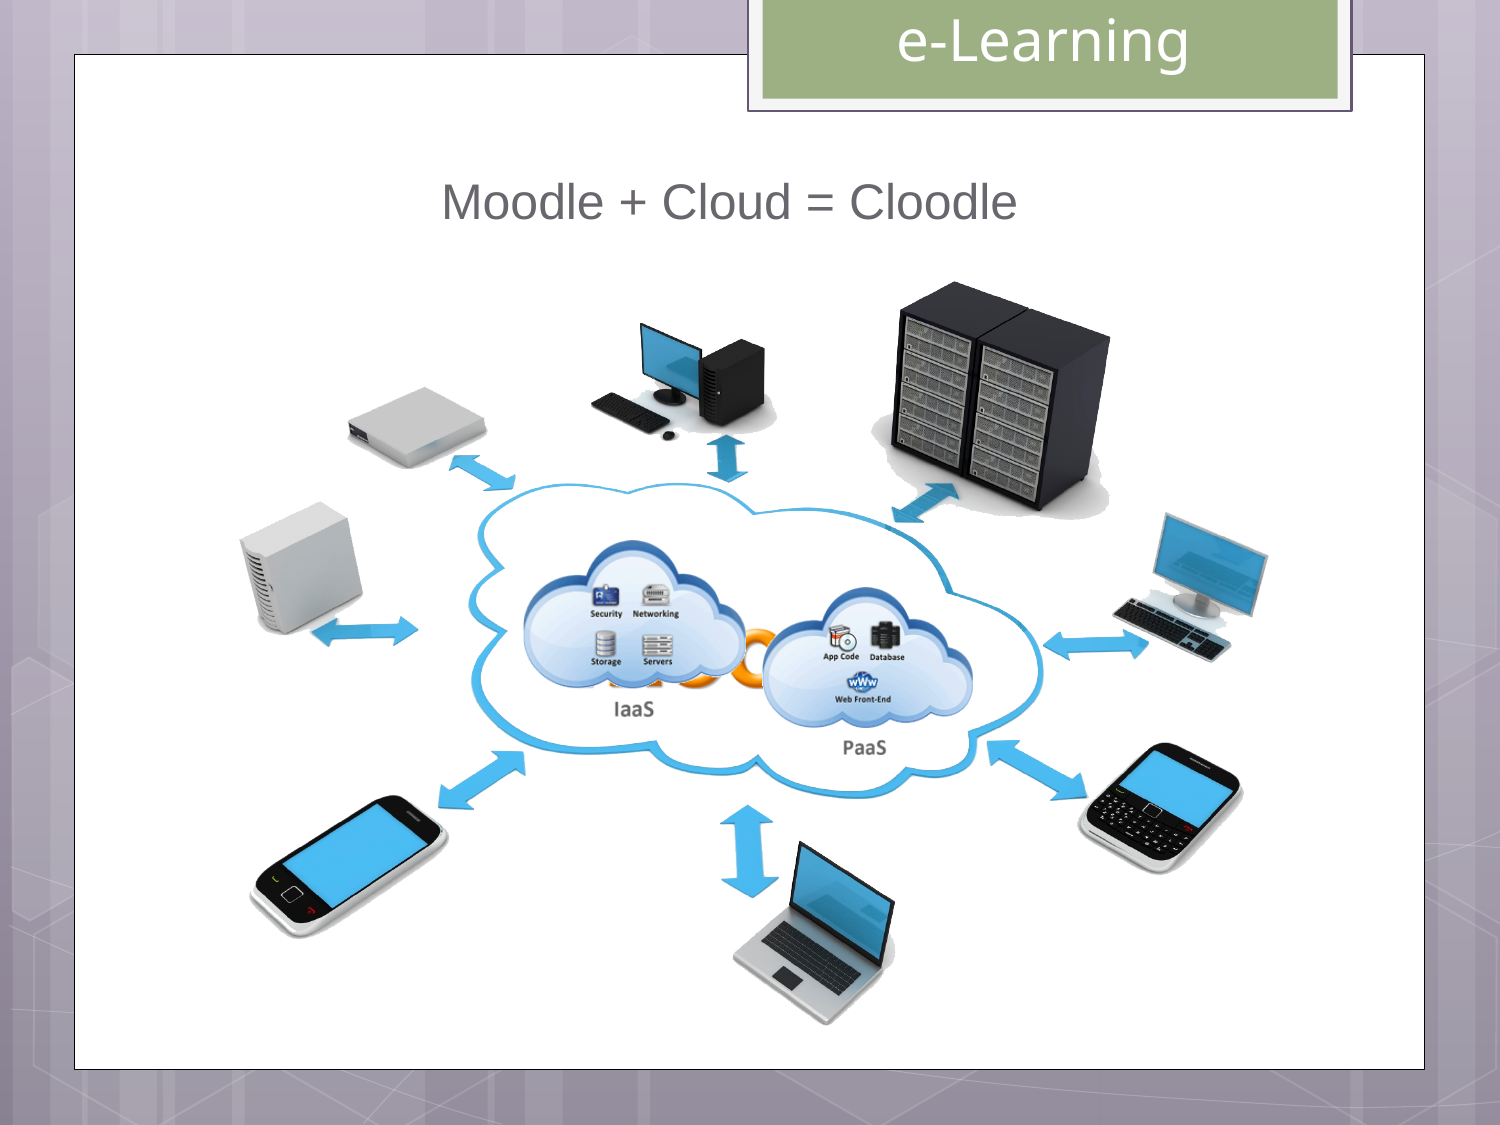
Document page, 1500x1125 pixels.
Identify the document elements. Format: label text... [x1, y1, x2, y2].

picture [224, 249, 1276, 1038]
list Moodle + Cloud = Cloodle [168, 162, 1280, 288]
title e-Learning [787, 0, 1300, 82]
